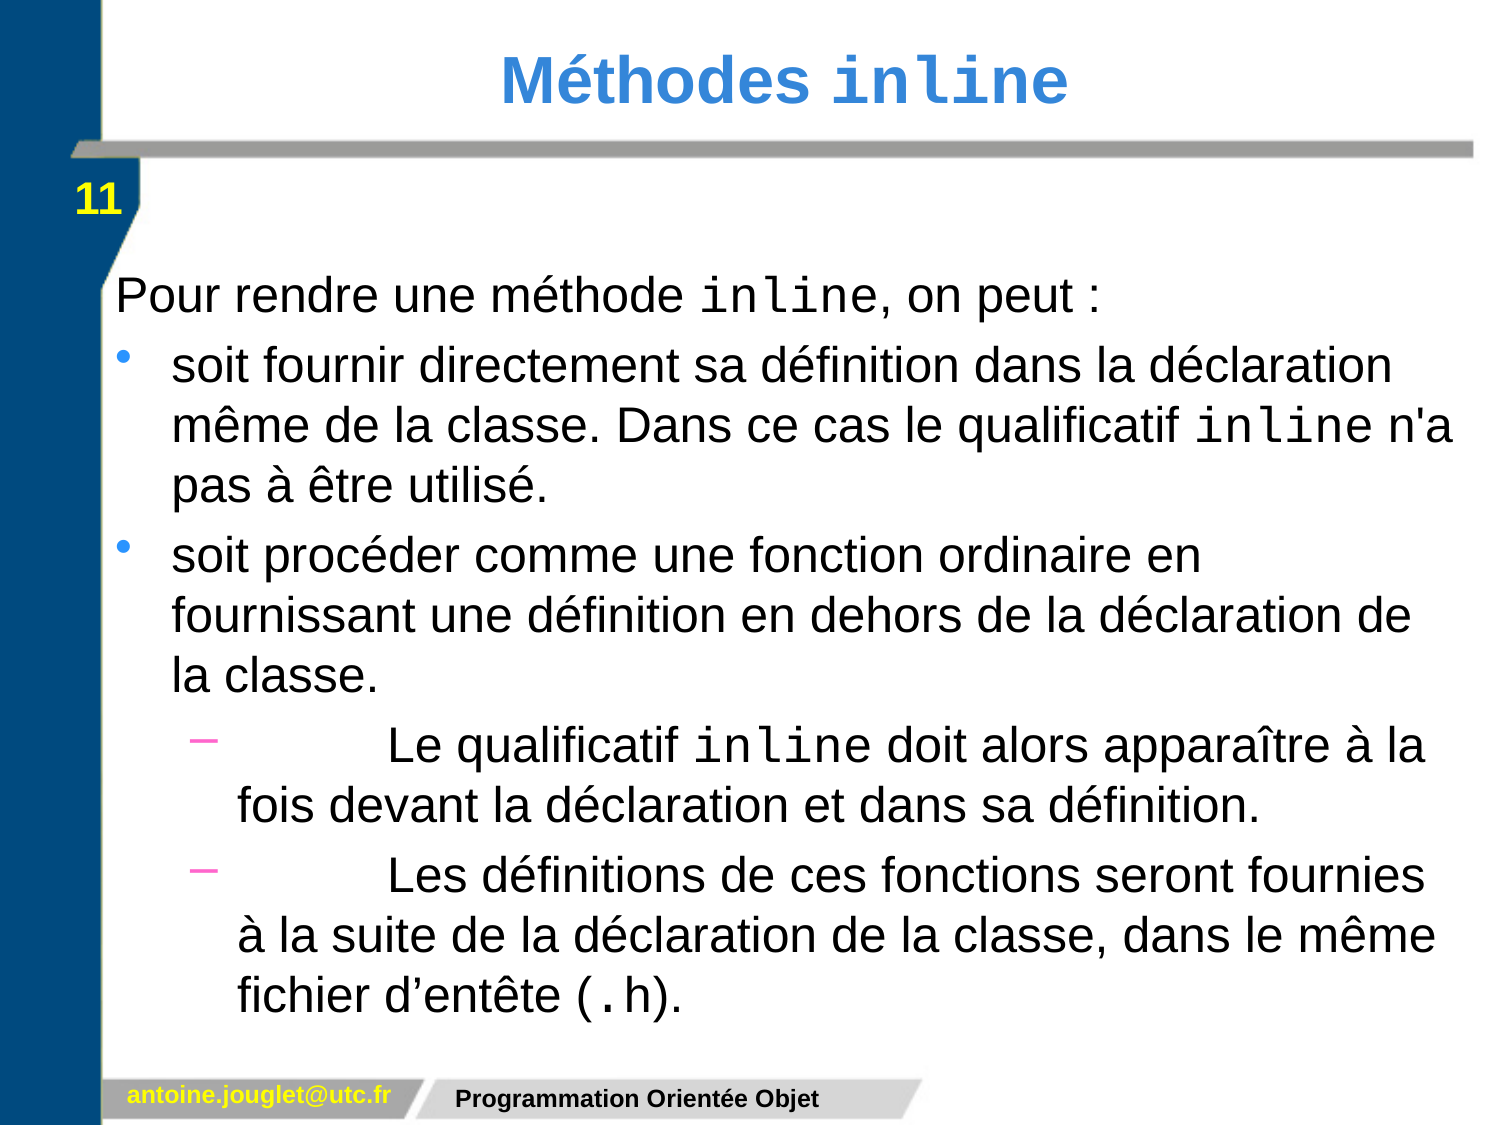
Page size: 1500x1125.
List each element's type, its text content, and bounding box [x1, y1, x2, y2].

list Pour rendre une méthode inline, on peut : soit fournir directement sa définition dans la déclaration même de la classe. Dans ce cas le qualificatif inline n'a pas à être utilisé. soit procéder comme une fonction ordinaire en fournissant une définition en dehors de la déclaration de la classe. Le qualificatif inline doit alors apparaître à la fois devant la déclaration et dans sa définition. Les définitions de ces fonctions seront fournies à la suite de la déclaration de la classe, dans le même fichier d’entête (.h). [100, 255, 1471, 1071]
title Méthodes inline [100, 15, 1471, 138]
picture [0, 0, 1500, 1125]
slide_number 11 [25, 160, 138, 237]
